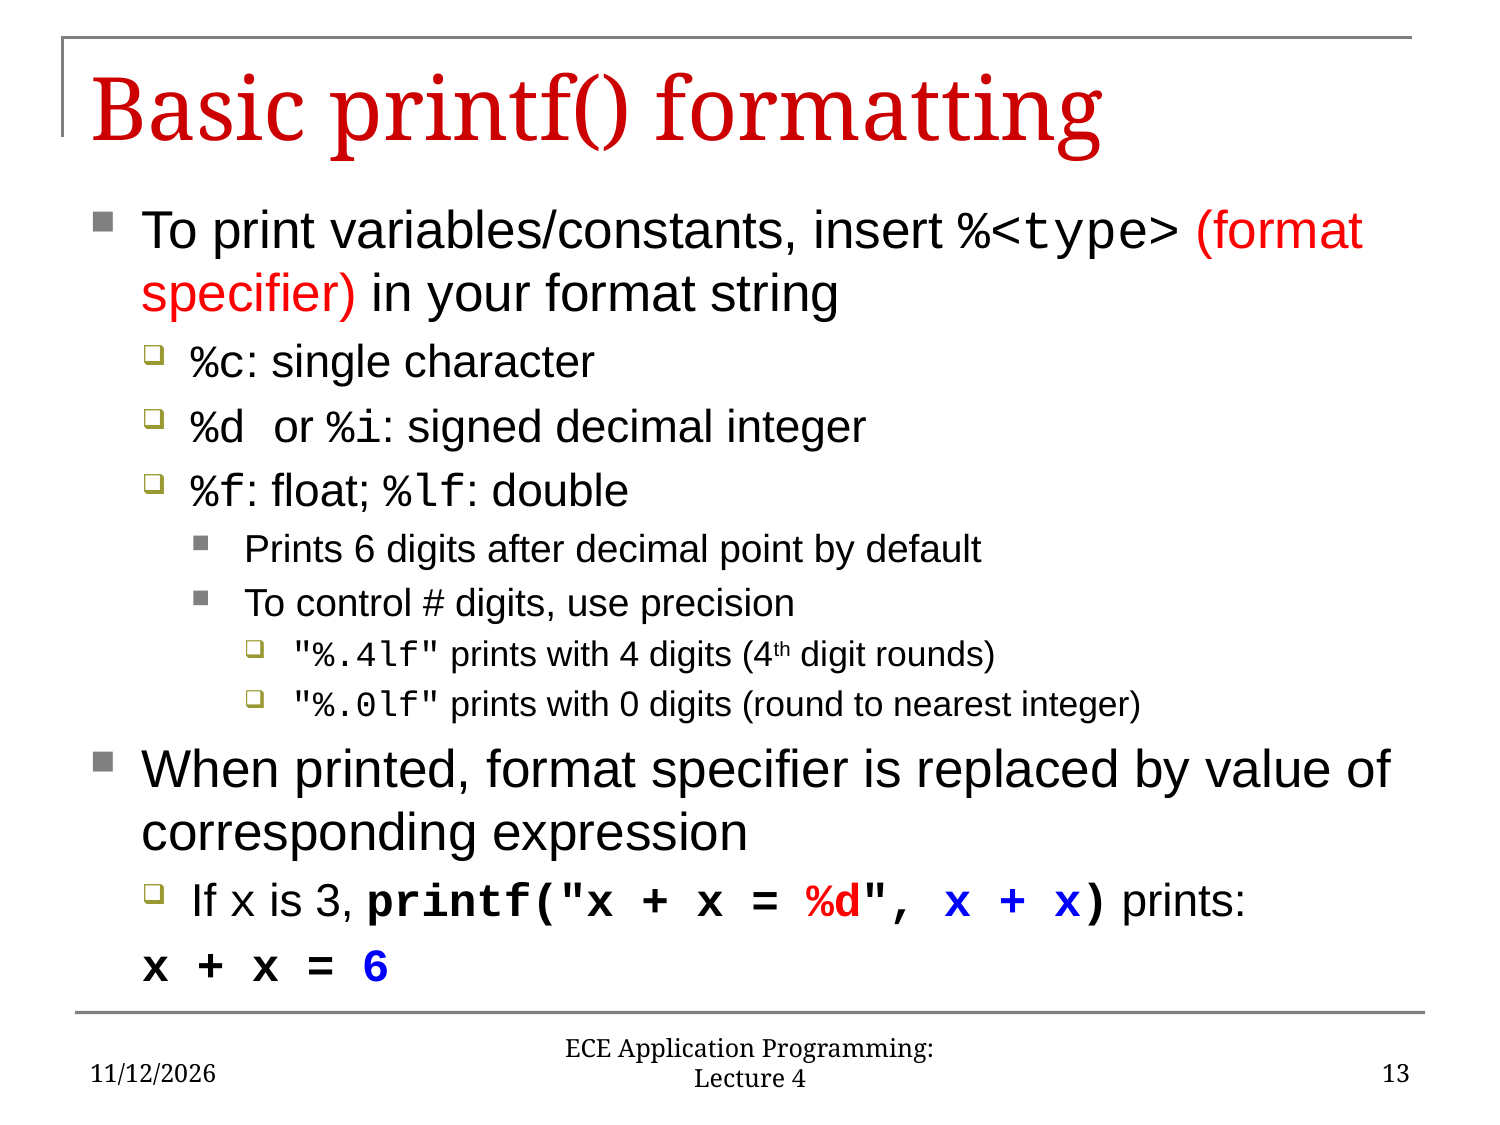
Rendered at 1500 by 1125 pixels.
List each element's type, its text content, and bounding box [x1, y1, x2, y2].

footer ECE Application Programming: Lecture 4 [512, 1024, 988, 1101]
slide_number 13 [1074, 1023, 1426, 1100]
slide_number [74, 1023, 426, 1100]
title Basic printf() formatting [75, 45, 1425, 163]
list To print variables/constants, insert %<type> (format specifier) in your format string %c: single character %d or %i: signed decimal integer %f: float; %lf: double Prints 6 digits after decimal point by default To control # digits, use precision "%.4lf" prints with 4 digits (4th digit rounds) "%.0lf" prints with 0 digits (round to nearest integer) When printed, format specifier is replaced by value of corresponding expression If x is 3, printf("x + x = %d", x + x) prints: x + x = 6 [75, 187, 1425, 1006]
